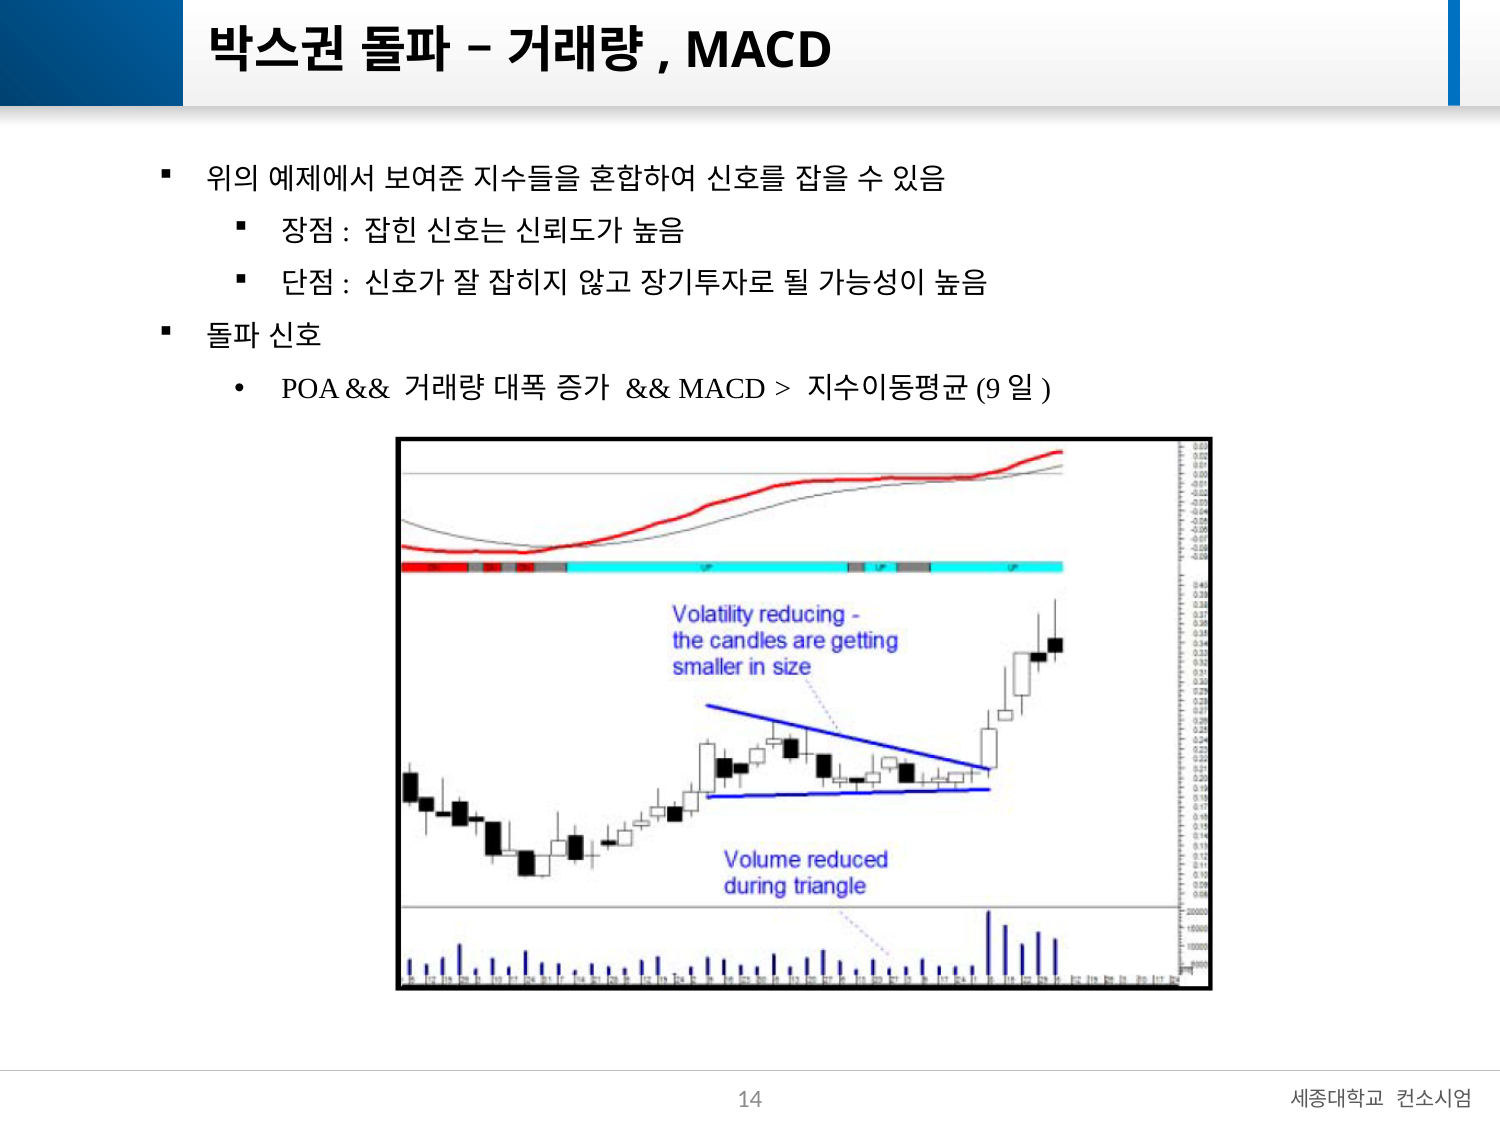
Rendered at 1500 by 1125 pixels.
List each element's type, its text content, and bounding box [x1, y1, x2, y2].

text_box 위의 예제에서 보여준 지수들을 혼합하여 신호를 잡을 수 있음 장점: 잡힌 신호는 신뢰도가 높음 단점: 신호가 잘 잡히지 않고 장기투자로 될 가능성이 높음 돌파 신호 POA && 거래량 대폭 증가 && MACD > 지수이동평균(9일) [144, 135, 1461, 465]
title 박스권 돌파 – 거래량, MACD [193, 10, 1436, 91]
picture [389, 427, 1217, 995]
